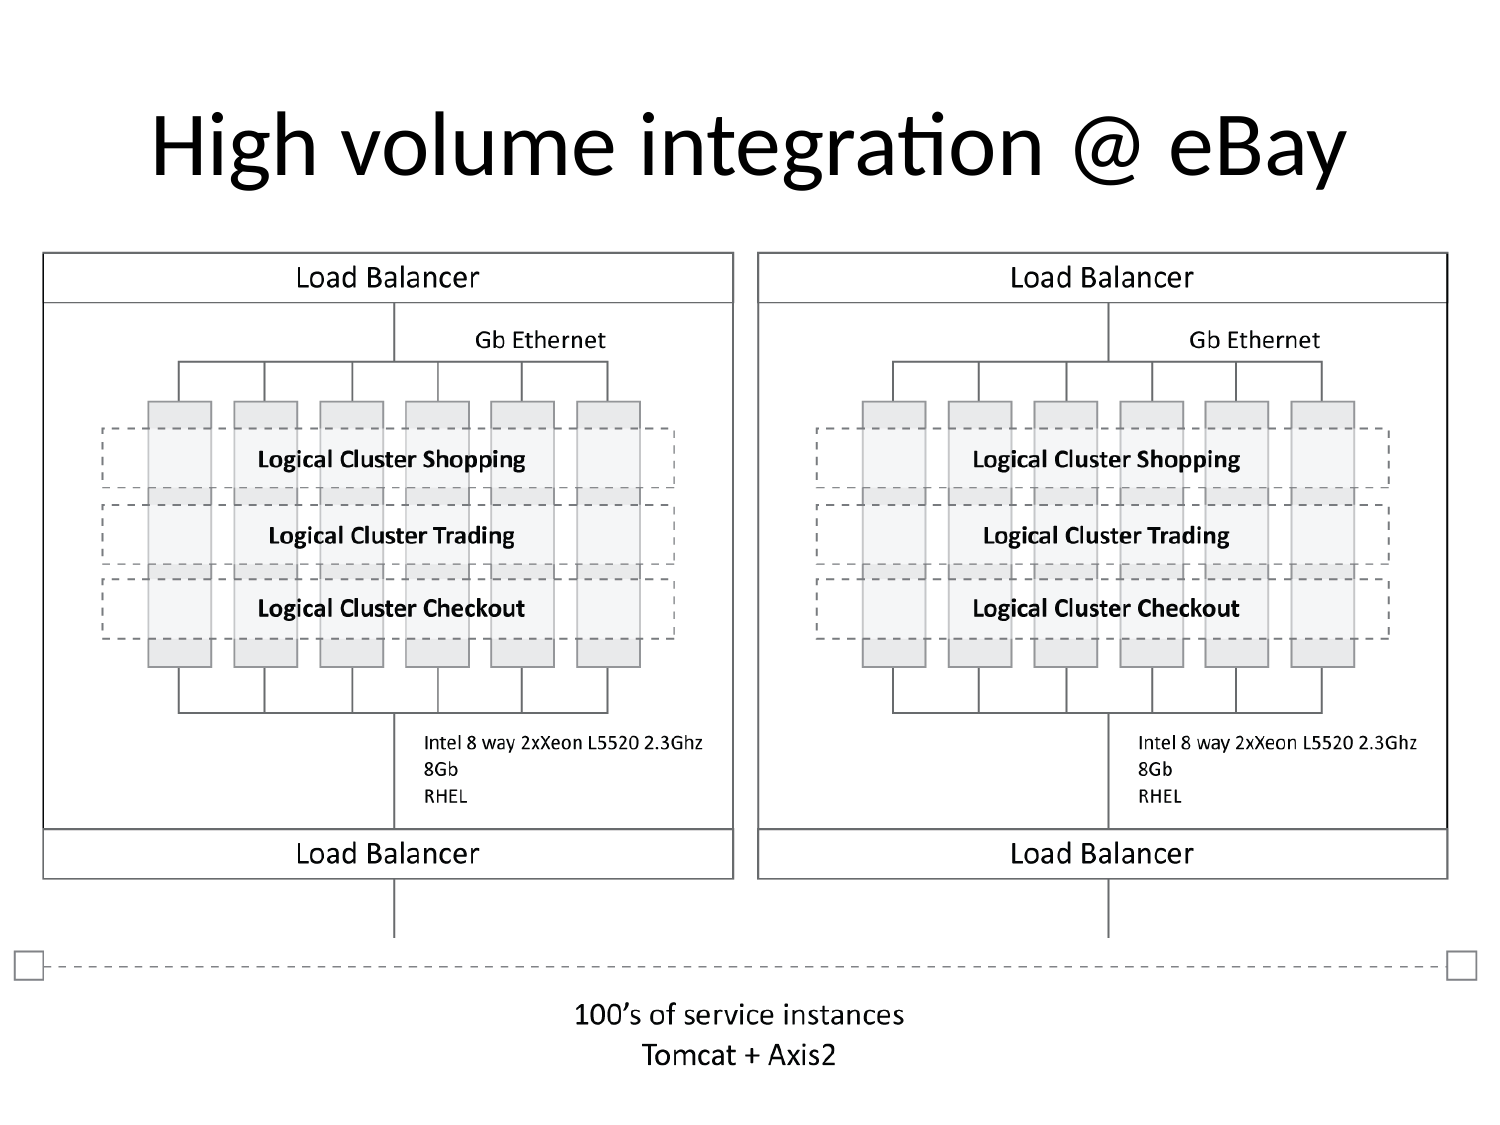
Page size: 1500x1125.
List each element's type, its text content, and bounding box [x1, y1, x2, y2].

title High volume integration @ eBay [75, 45, 1425, 193]
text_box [0, 194, 1488, 1076]
